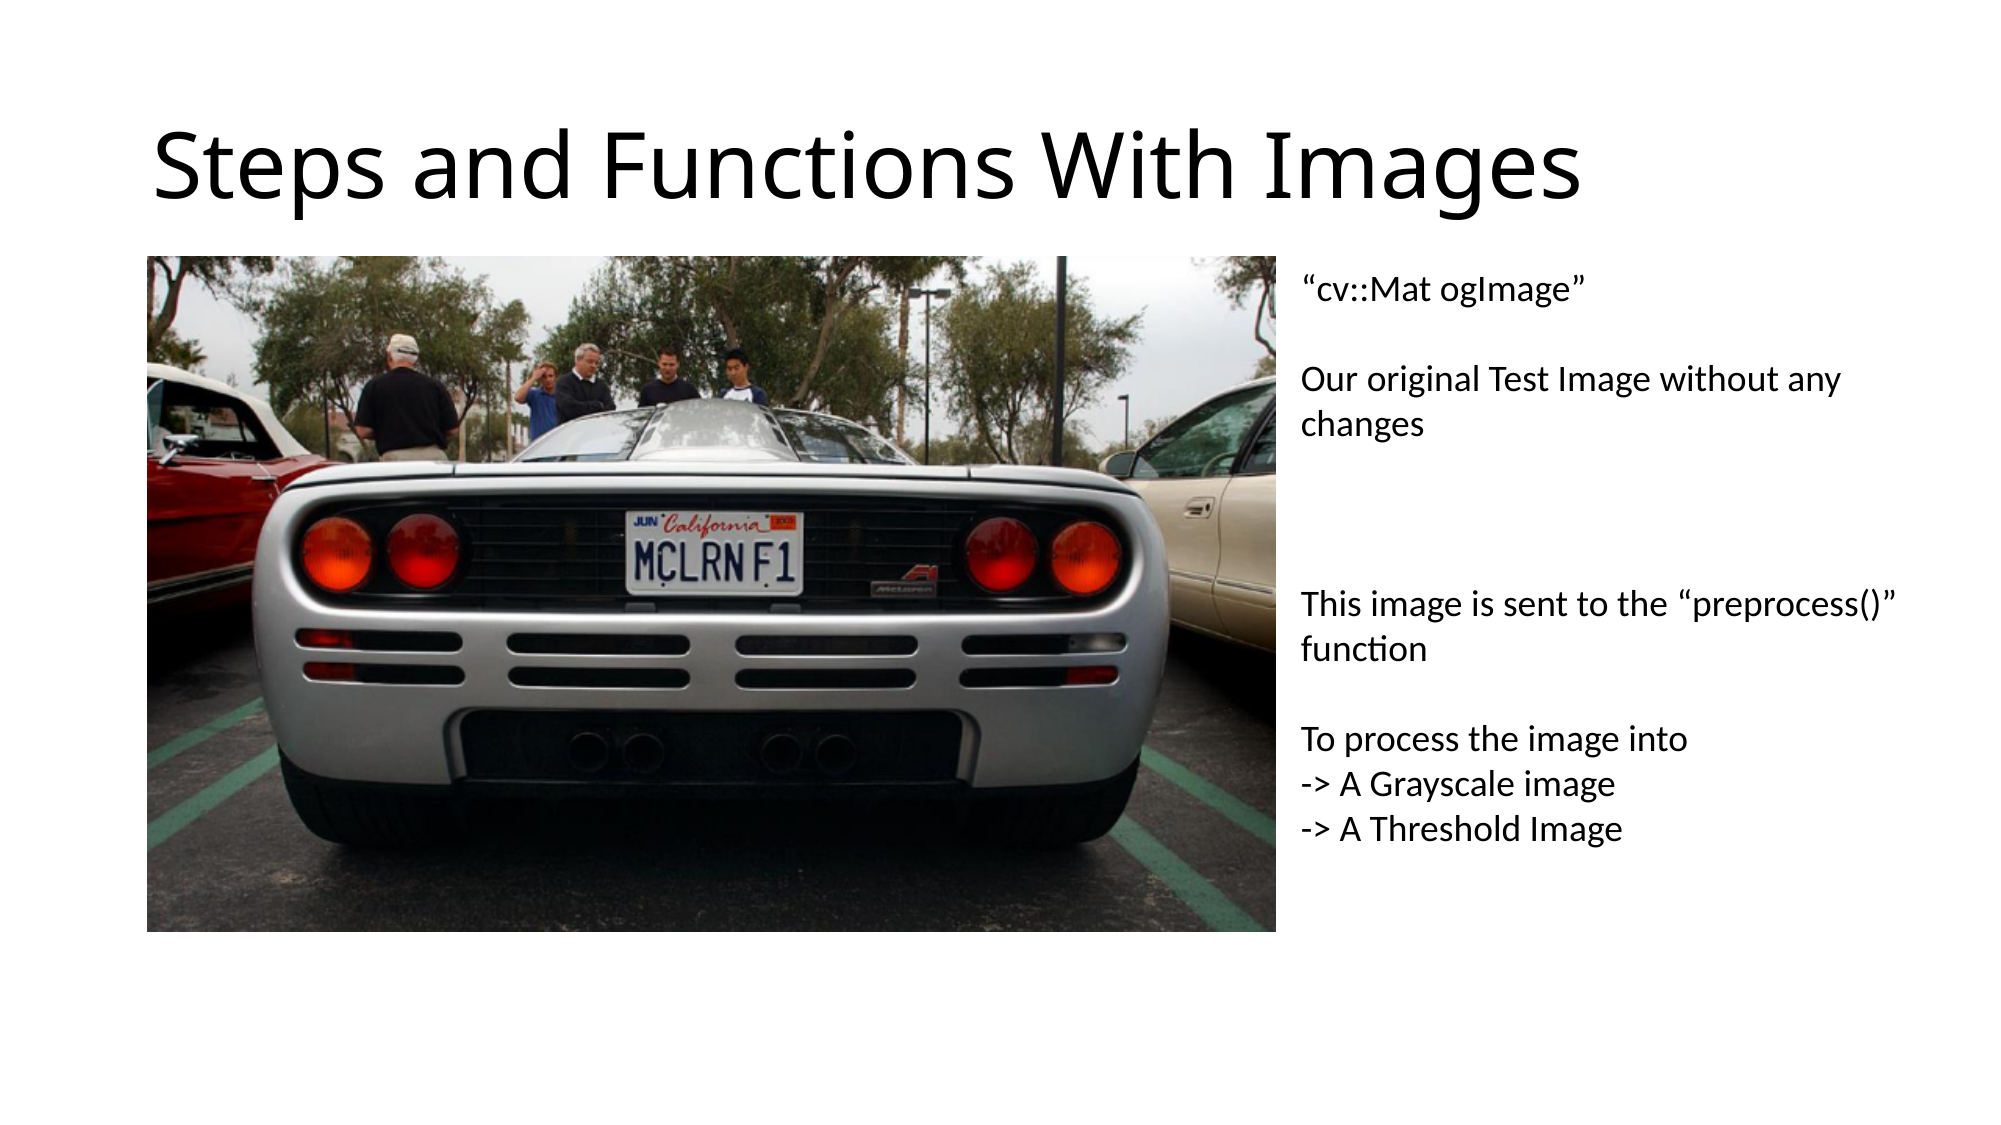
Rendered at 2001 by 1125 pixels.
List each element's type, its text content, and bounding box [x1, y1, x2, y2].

title Steps and Functions With Images [137, 59, 1863, 278]
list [147, 256, 1276, 932]
text_box “cv::Mat ogImage” Our original Test Image without any changes This image is sent to the “preprocess()” function To process the image into -> A Grayscale image -> A Threshold Image [1286, 256, 1938, 857]
